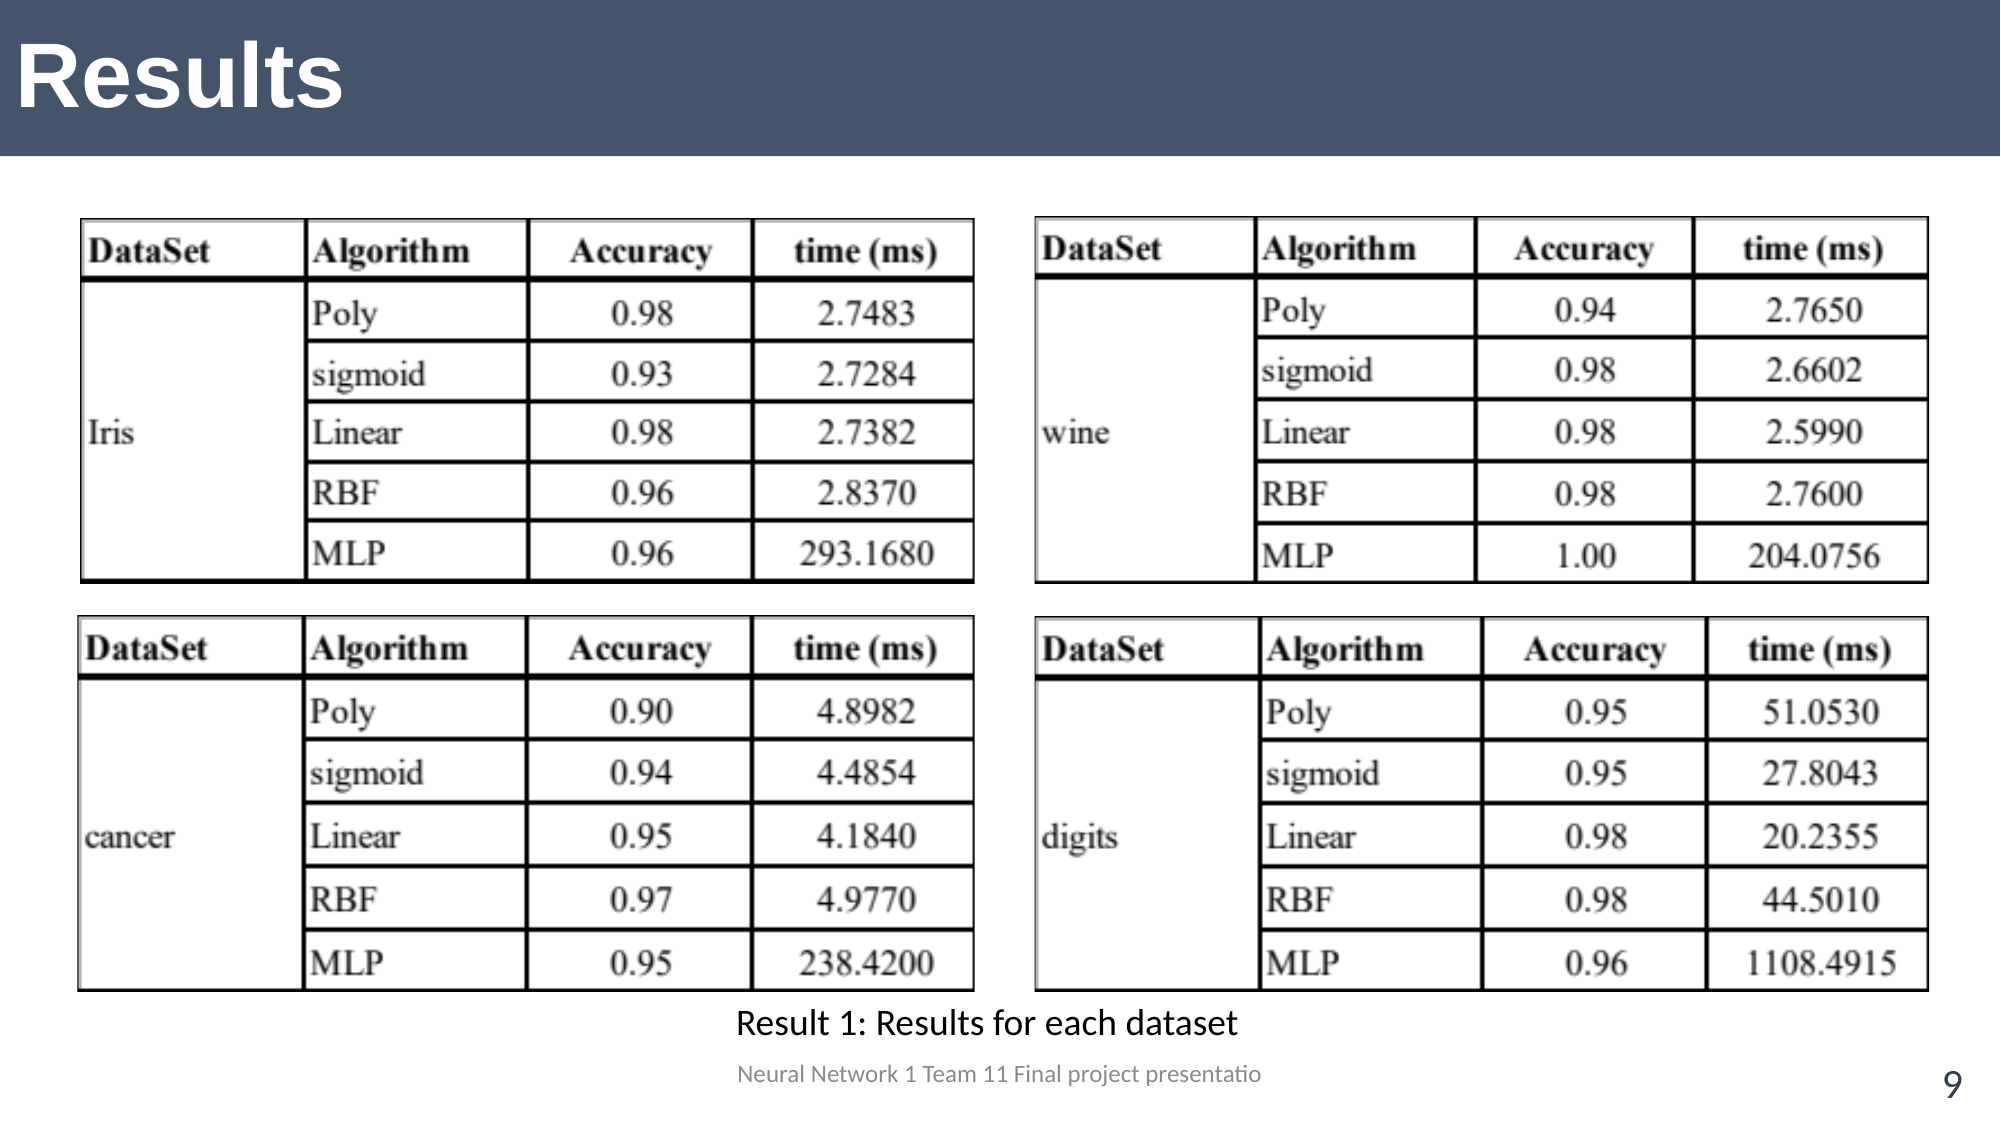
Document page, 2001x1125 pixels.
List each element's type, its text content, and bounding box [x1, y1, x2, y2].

picture [1034, 616, 1930, 992]
title Results [0, 0, 2000, 157]
footer Neural Network 1 Team 11 Final project presentatio [662, 1051, 1338, 1103]
text_box Result 1: Results for each dataset [477, 991, 1498, 1051]
picture [1034, 216, 1930, 584]
picture [80, 218, 975, 584]
picture [77, 615, 975, 991]
slide_number 8 [1528, 1051, 1978, 1112]
